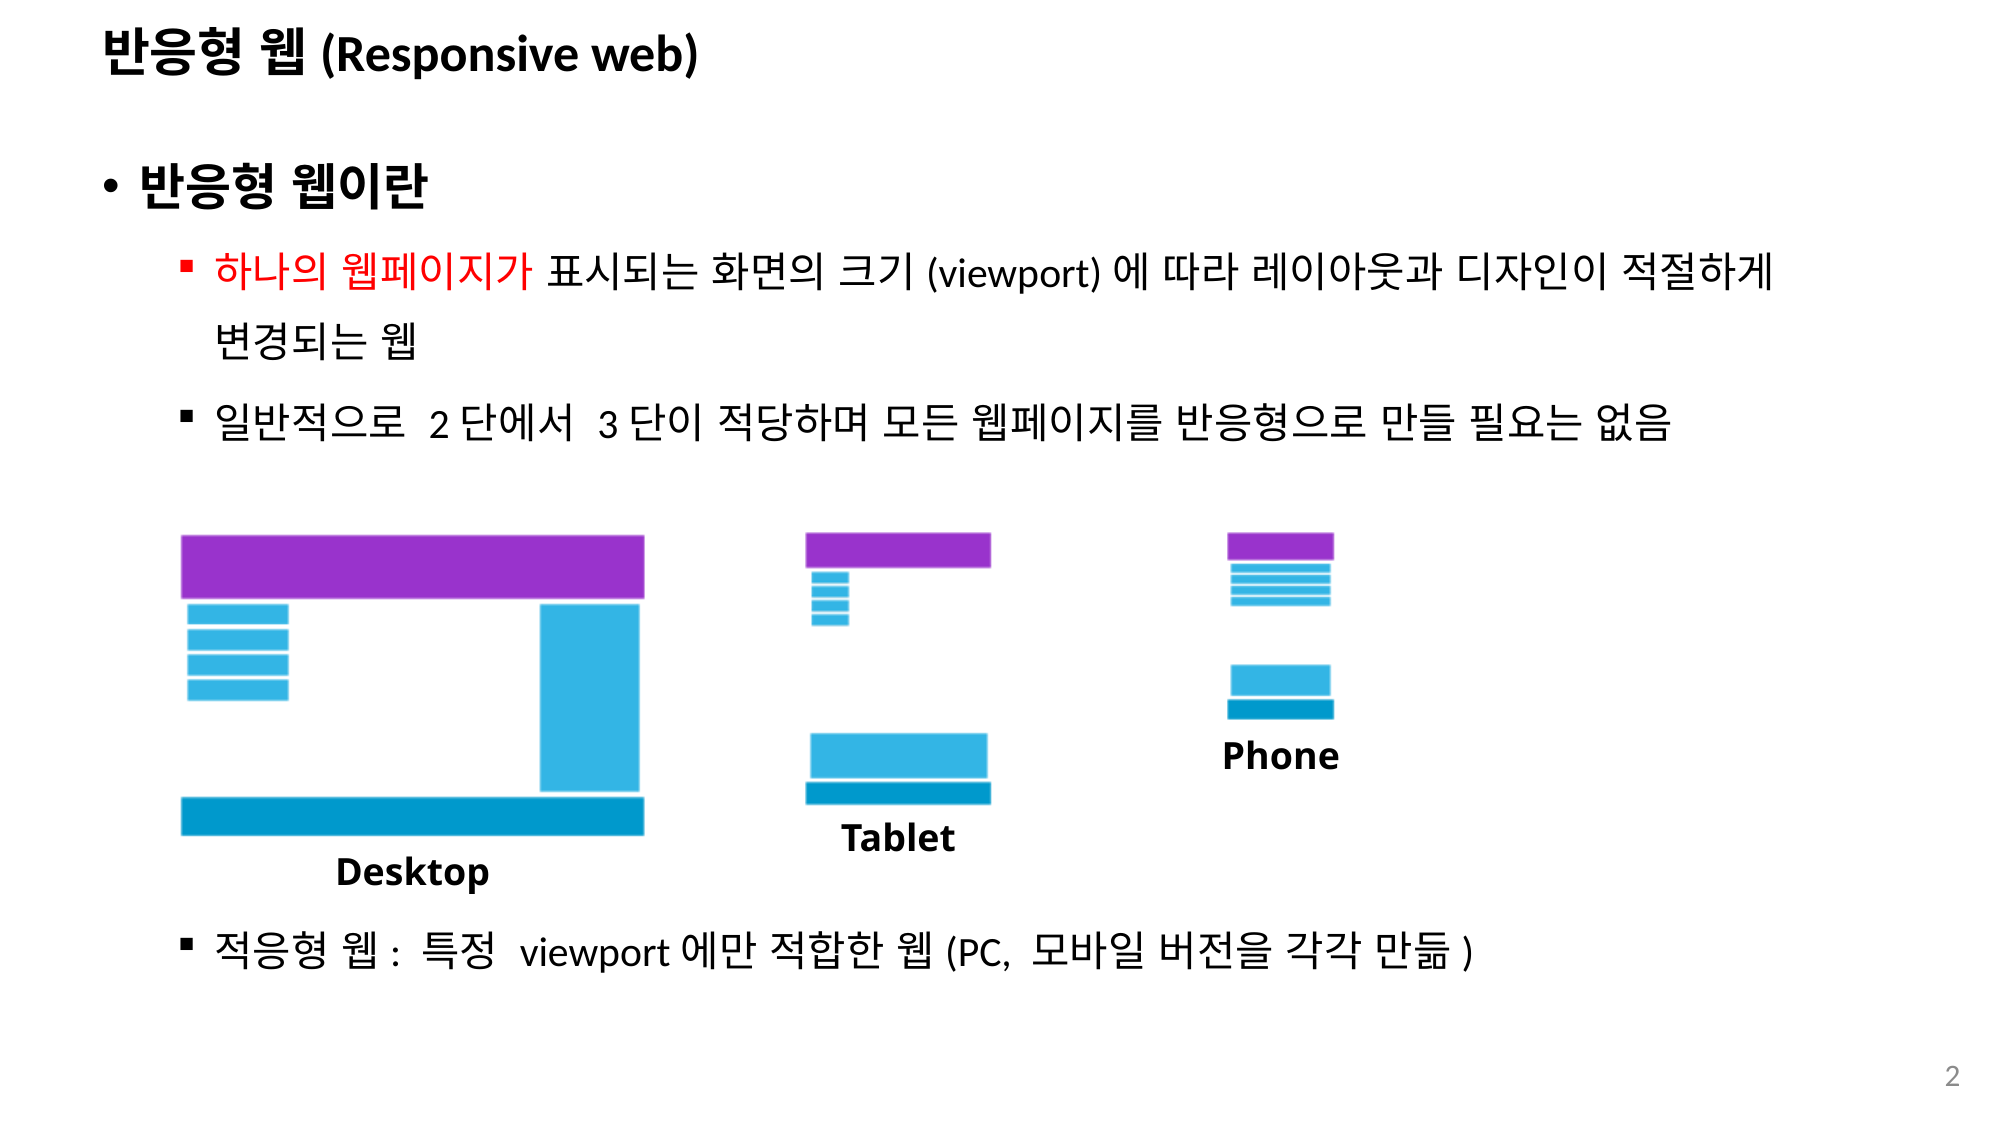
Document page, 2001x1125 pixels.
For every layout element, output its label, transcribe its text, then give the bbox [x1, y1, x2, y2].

list 반응형 웹이란 하나의 웹페이지가 표시되는 화면의 크기(viewport)에 따라 레이아웃과 디자인이 적절하게 변경되는 웹 일반적으로 2단에서 3단이 적당하며 모든 웹페이지를 반응형으로 만들 필요는 없음 적응형 웹: 특정 viewport에만 적합한 웹(PC, 모바일 버전을 각각 만듦) [87, 124, 1878, 1066]
picture [804, 531, 993, 807]
text_box Desktop [320, 841, 506, 901]
slide_number 2 [1412, 1042, 1976, 1106]
text_box Phone [1206, 724, 1356, 784]
picture [178, 532, 648, 841]
picture [1226, 531, 1336, 723]
text_box Tablet [826, 807, 972, 867]
title 반응형 웹(Responsive web) [87, 26, 1812, 83]
